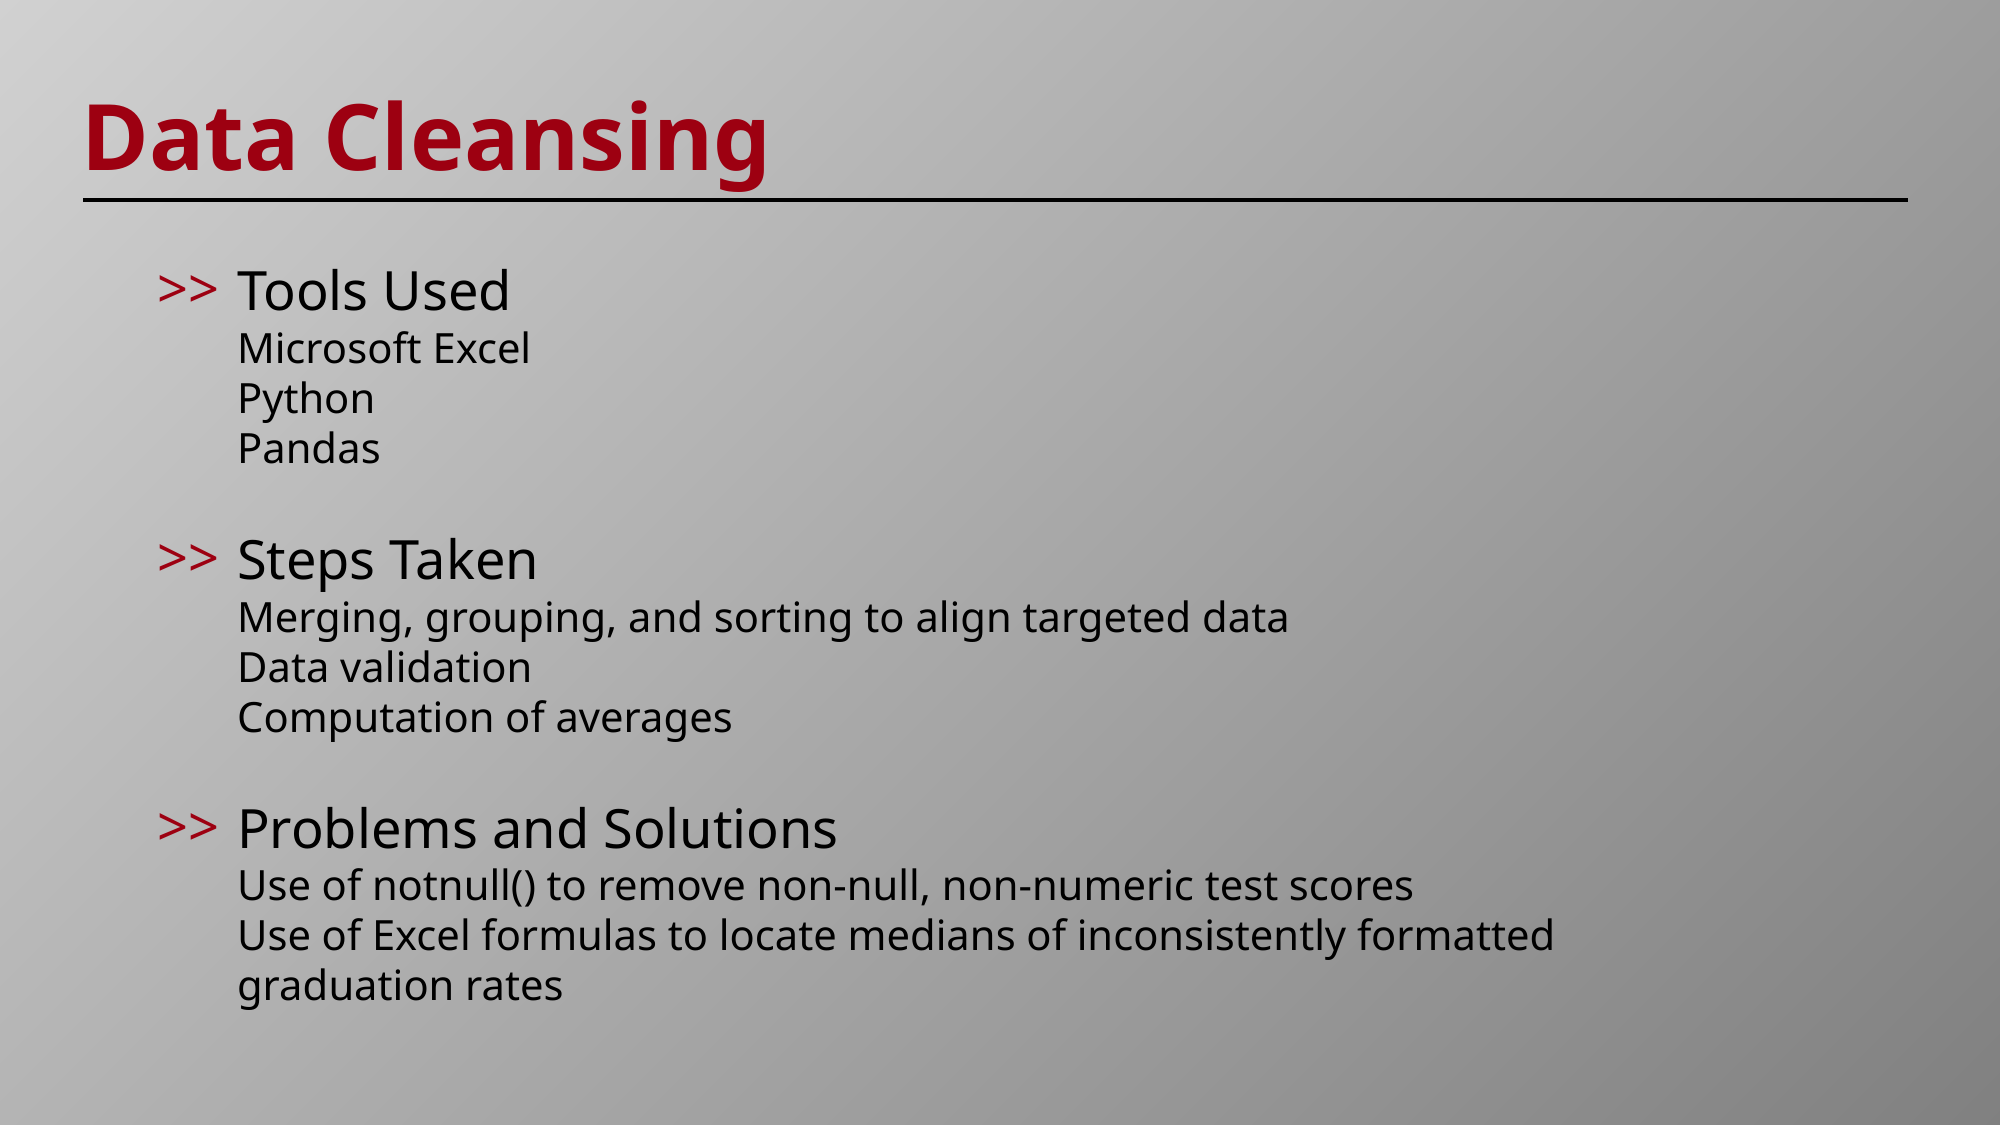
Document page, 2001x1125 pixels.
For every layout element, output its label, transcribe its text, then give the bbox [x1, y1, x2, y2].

text_box >> [142, 784, 234, 865]
text_box Tools Used Microsoft Excel Python Pandas [222, 249, 1542, 480]
text_box >> [142, 247, 234, 328]
text_box Data Cleansing [66, 71, 1218, 197]
text_box Steps Taken Merging, grouping, and sorting to align targeted data Data validation Computation of averages [222, 518, 1909, 748]
text_box >> [142, 516, 234, 596]
text_box Problems and Solutions Use of notnull() to remove non-null, non-numeric test scores Use of Excel formulas to locate medians of inconsistently formatted graduation rates [222, 786, 1775, 1017]
